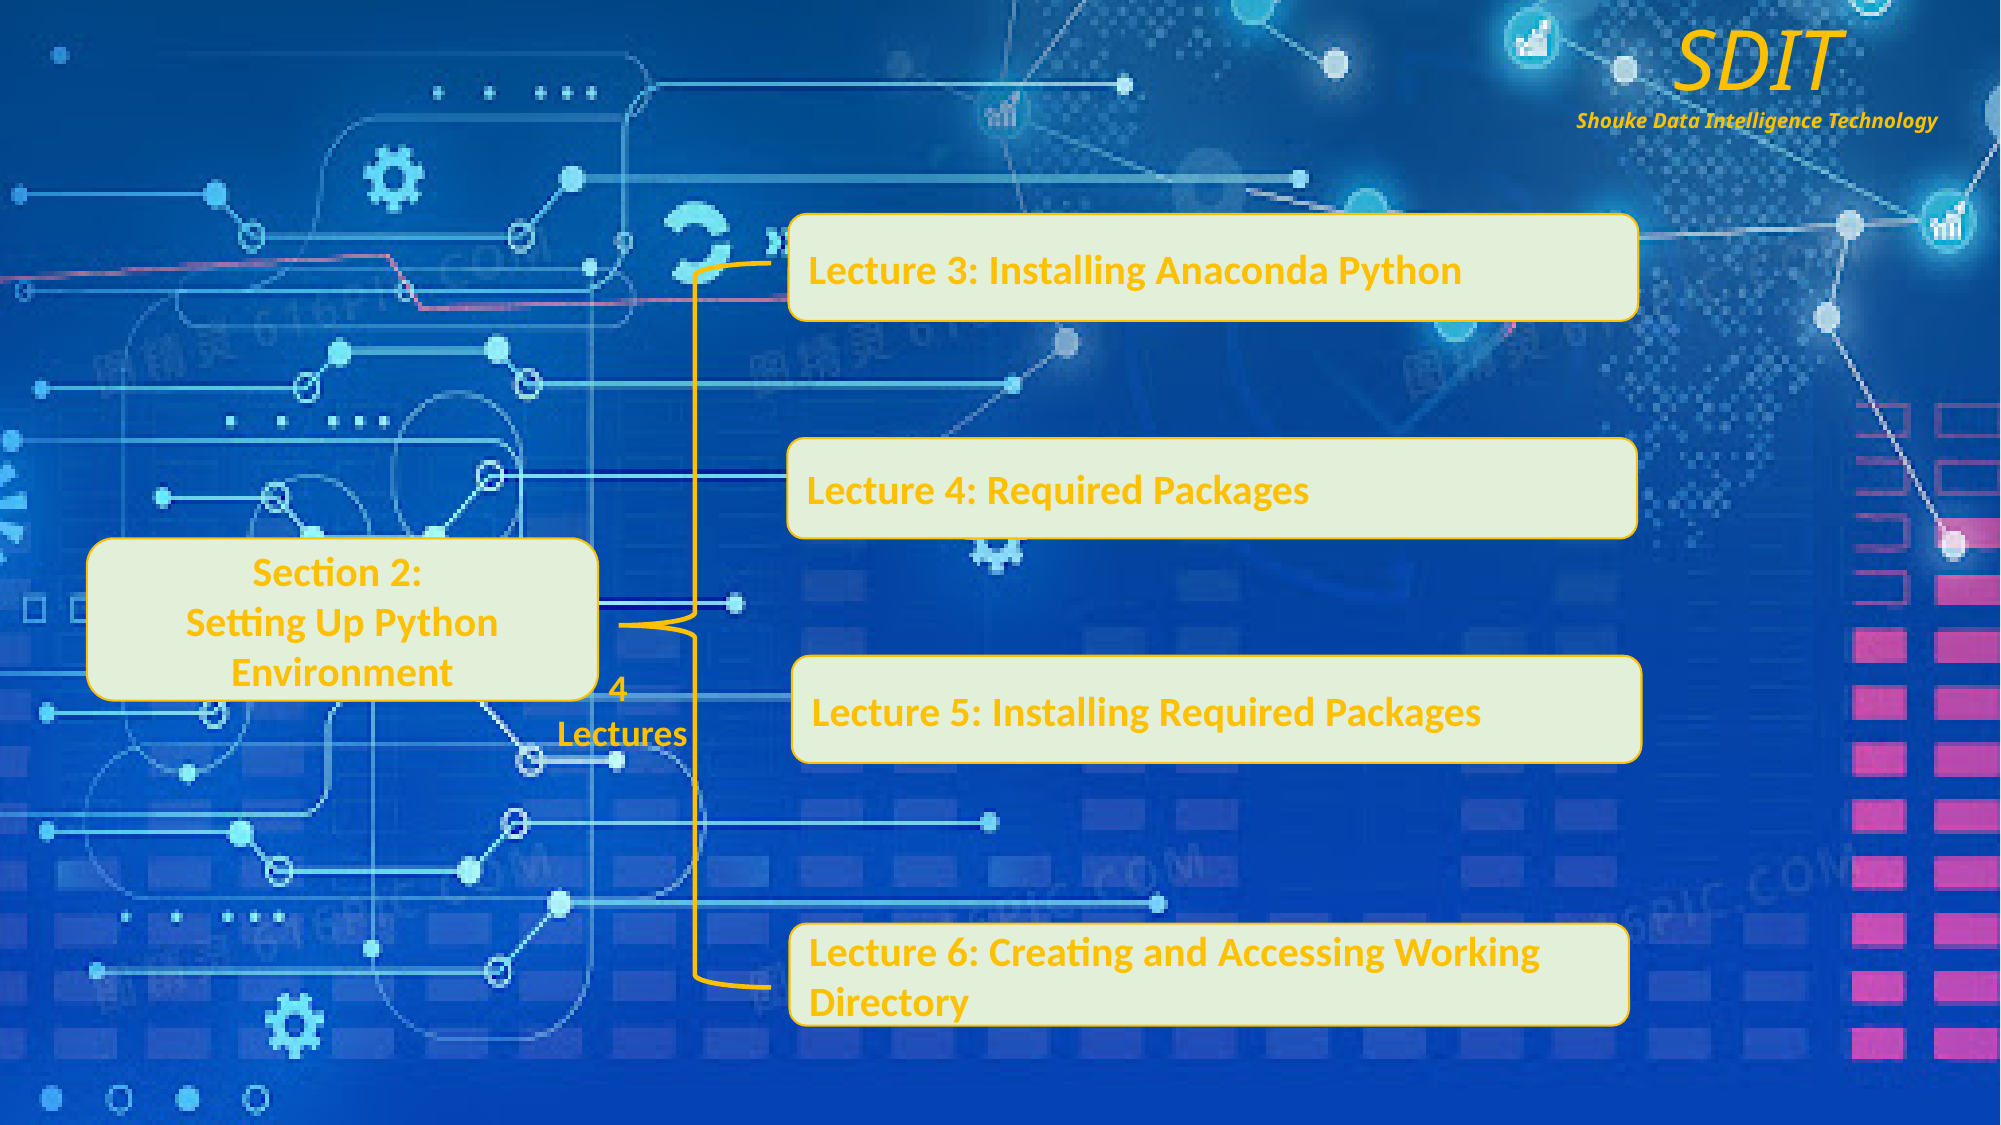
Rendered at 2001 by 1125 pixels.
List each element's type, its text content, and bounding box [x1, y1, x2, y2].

text_box Lecture 6: Creating and Accessing Working Directory [788, 922, 1631, 1027]
text_box Lecture 5: Installing Required Packages [790, 654, 1643, 764]
text_box [618, 262, 772, 988]
text_box Lecture 4: Required Packages [786, 437, 1639, 540]
text_box Section 2: Setting Up Python Environment [85, 537, 600, 702]
text_box Lecture 3: Installing Anaconda Python [787, 212, 1640, 322]
picture [0, 0, 2001, 1125]
text_box 4 Lectures [518, 657, 727, 762]
